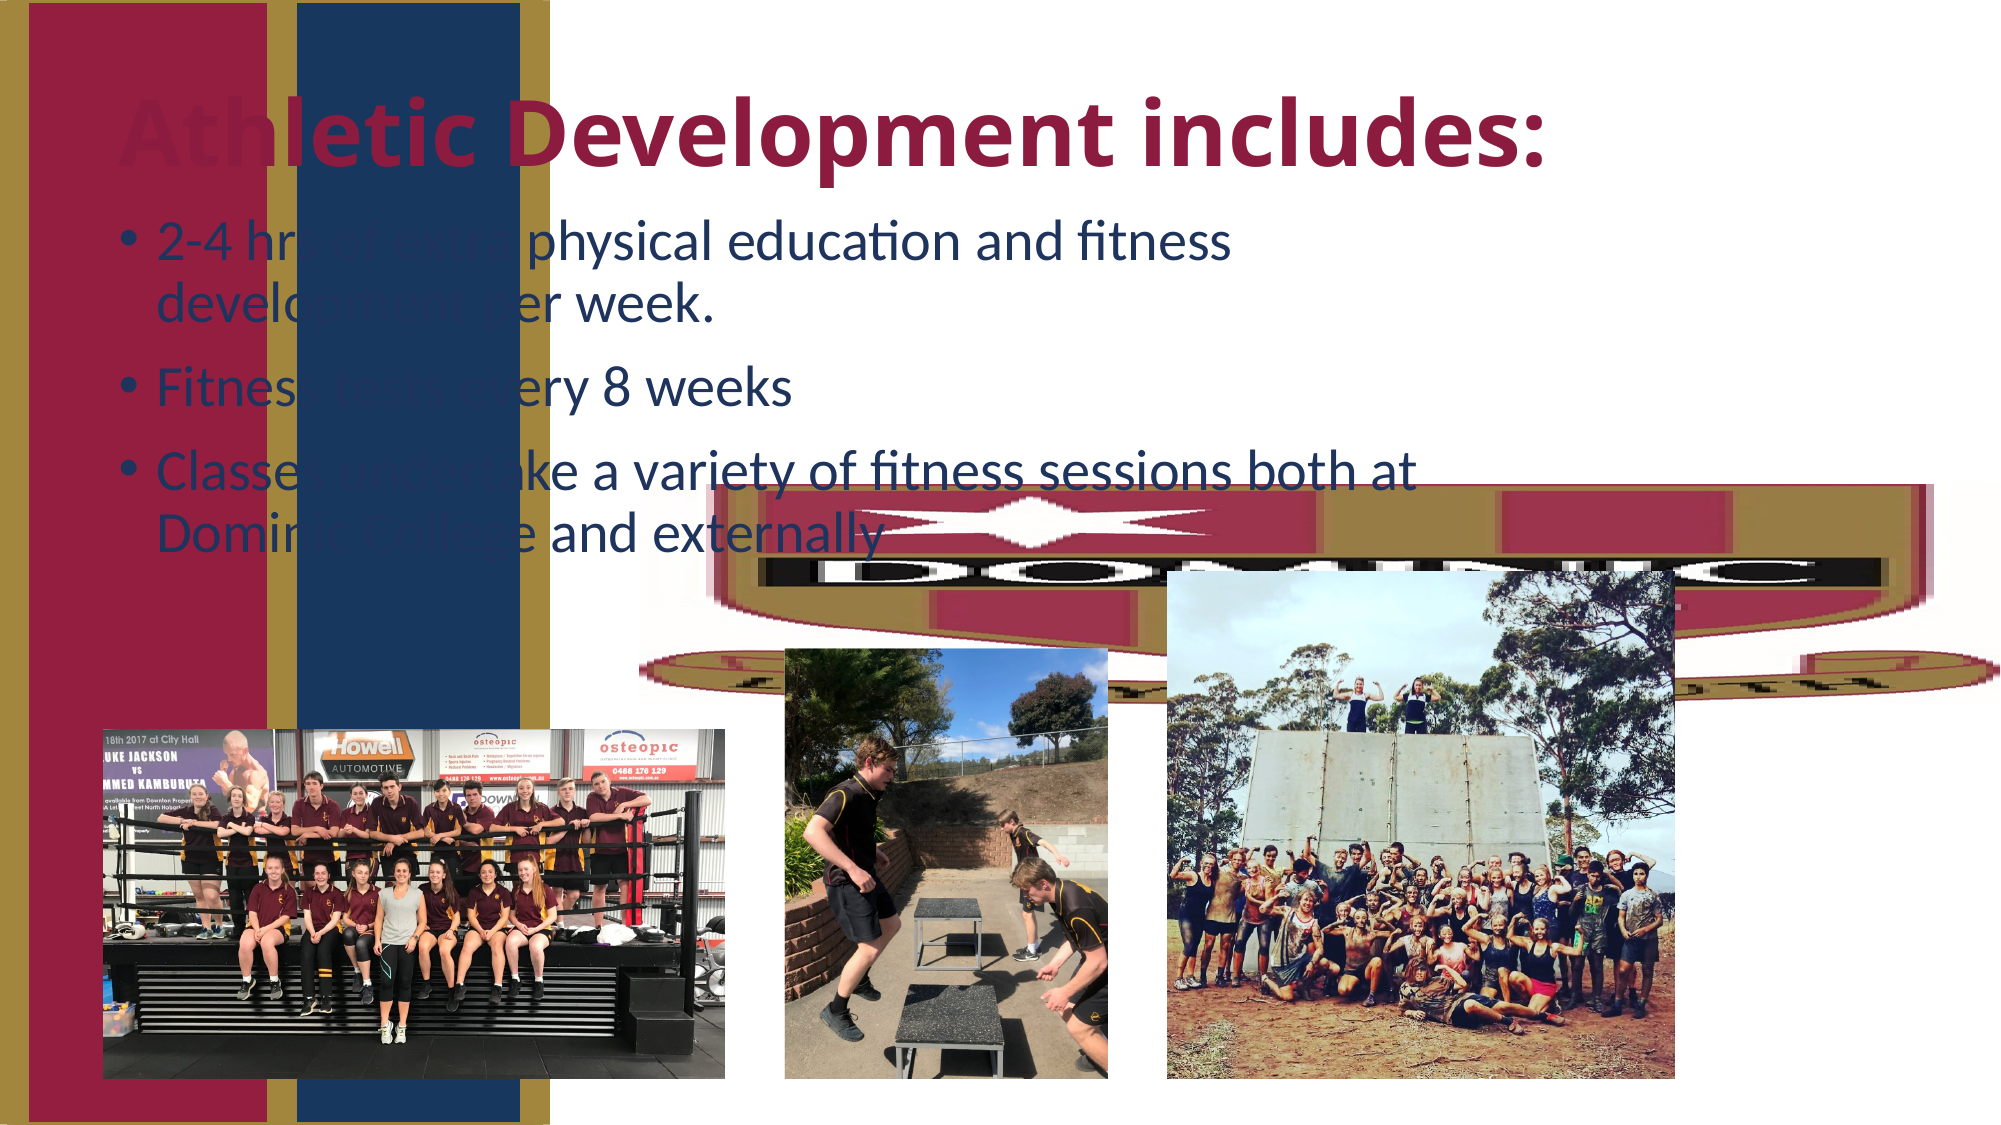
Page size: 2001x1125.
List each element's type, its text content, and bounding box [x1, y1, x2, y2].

list 2-4 hrs of extra physical education and fitness development per week. Fitness tests every 8 weeks Classes undertake a variety of fitness sessions both at Dominic College and externally [103, 202, 1547, 640]
title Athletic Development includes: [103, 46, 1621, 227]
picture [0, 0, 2001, 1125]
